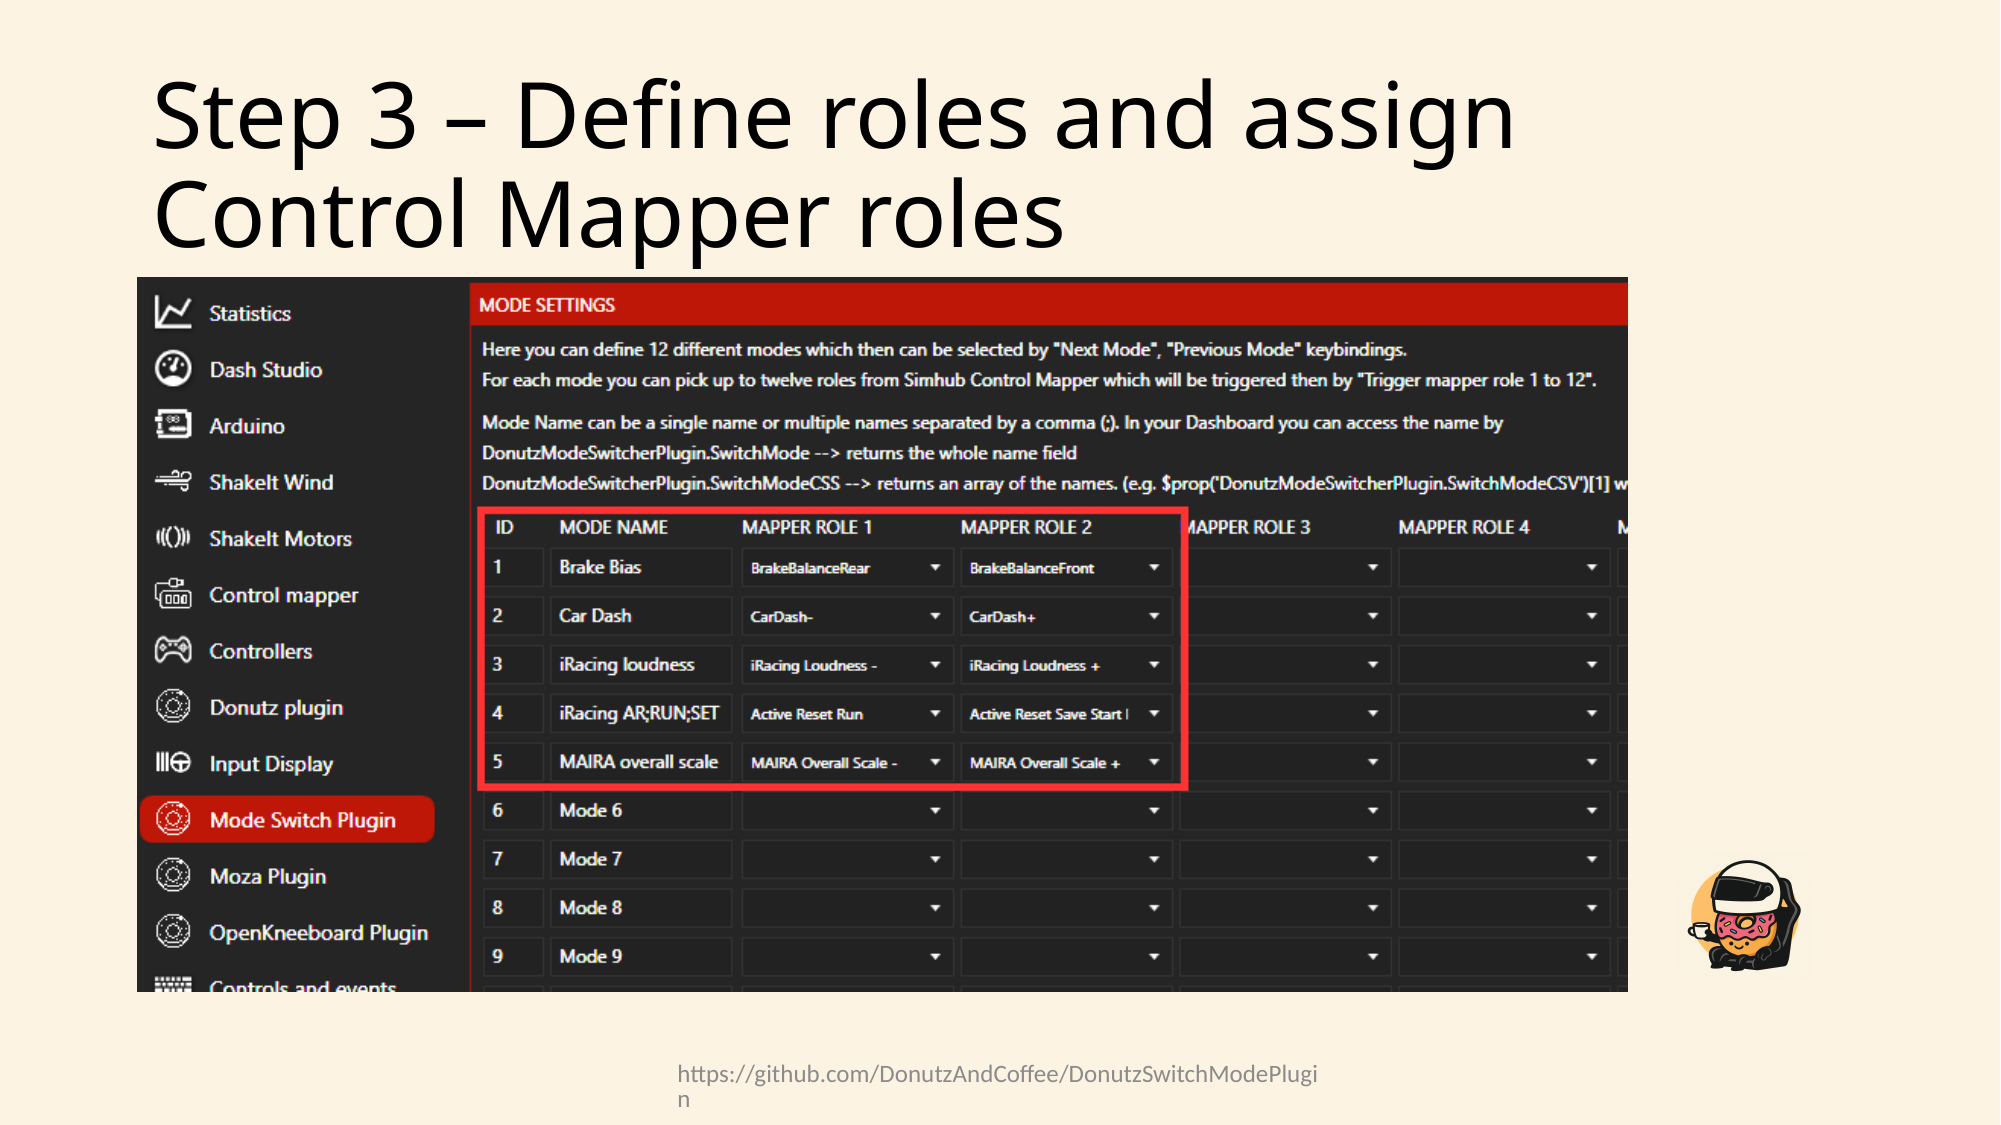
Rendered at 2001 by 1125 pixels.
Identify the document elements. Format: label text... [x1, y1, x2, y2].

title Step 3 – Define roles and assign Control Mapper roles [137, 59, 1863, 278]
footer https://github.com/DonutzAndCoffee/DonutzSwitchModePlugin [662, 1042, 1348, 1103]
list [137, 277, 1628, 992]
picture [1676, 851, 1813, 980]
